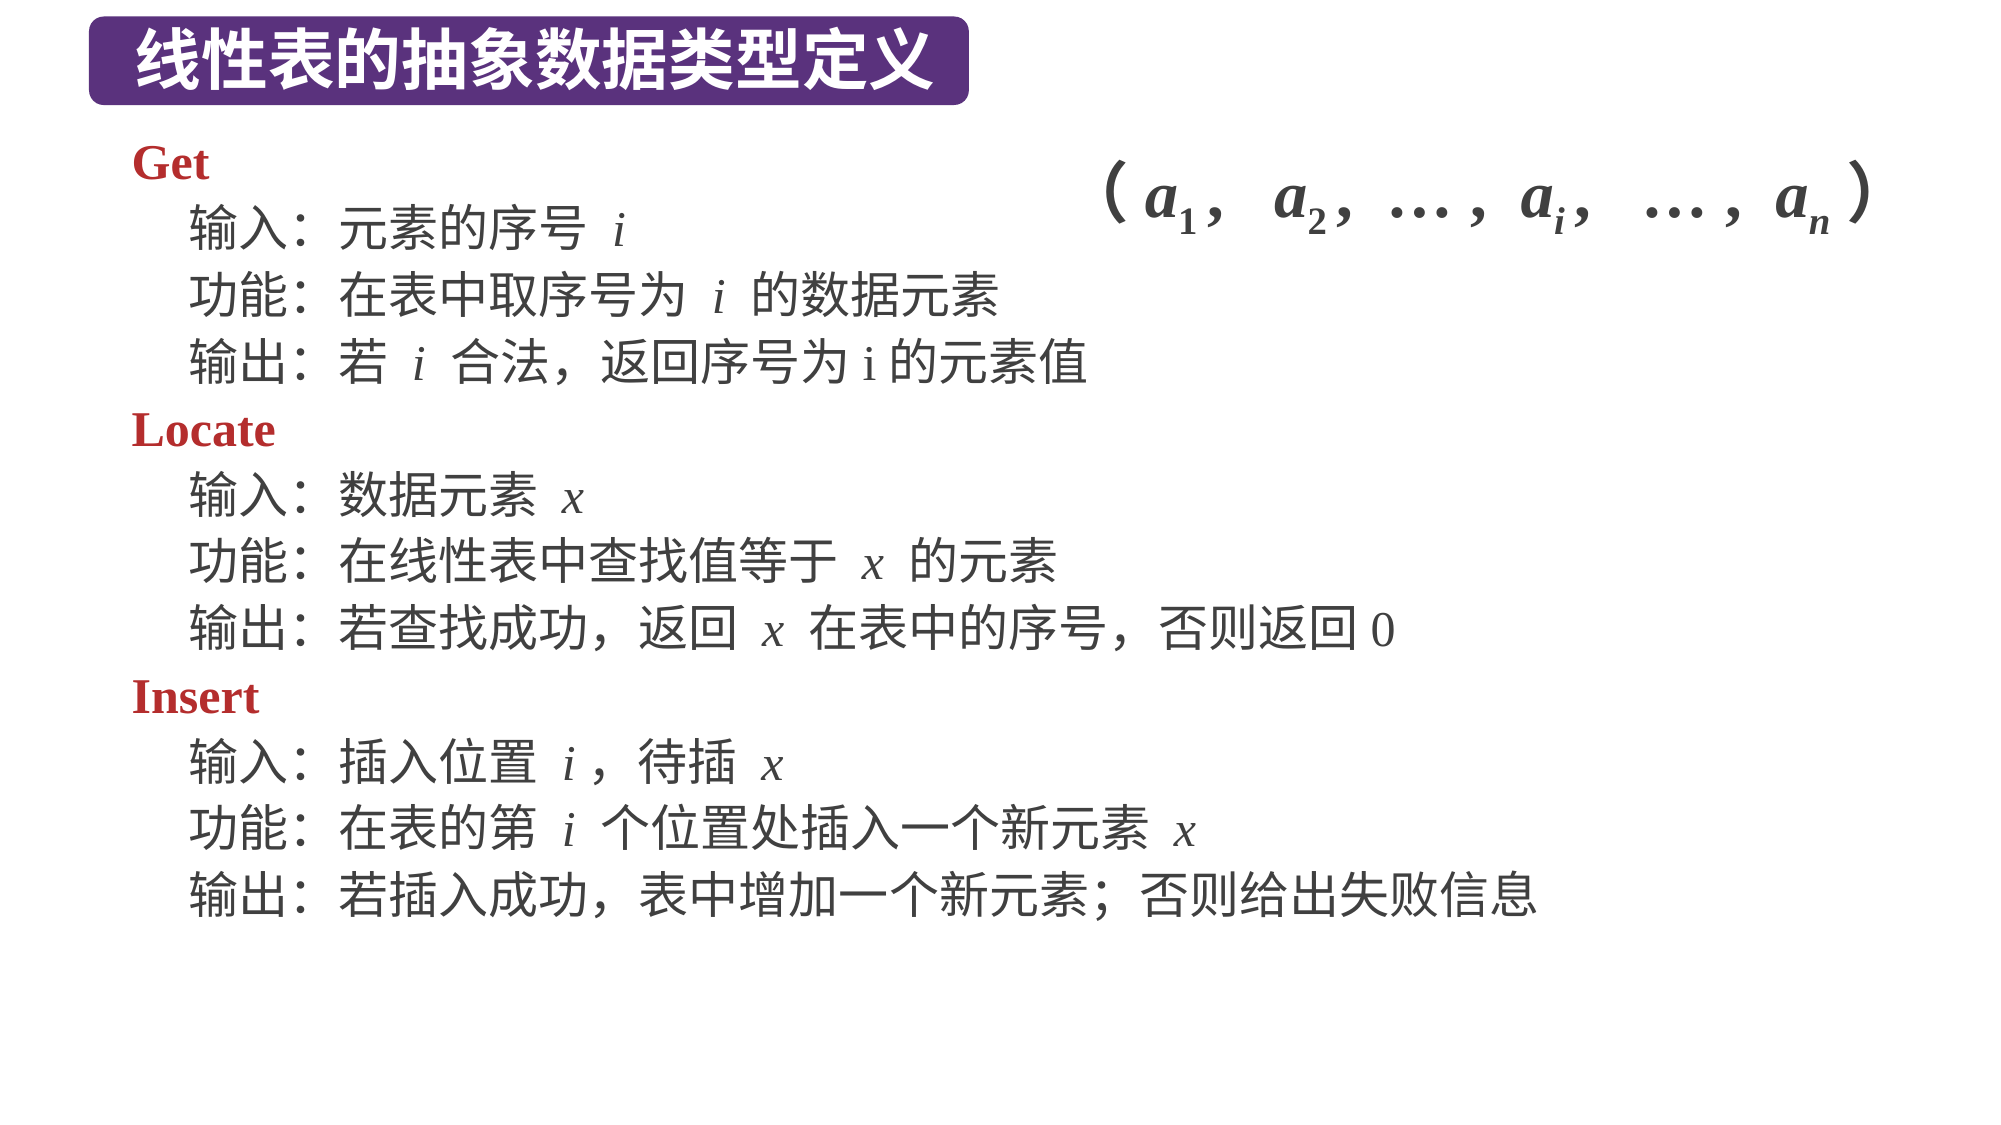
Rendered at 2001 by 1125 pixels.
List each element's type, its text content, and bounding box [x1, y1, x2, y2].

text_box Get 输入：元素的序号 i 功能：在表中取序号为 i 的数据元素 输出：若 i 合法，返回序号为i的元素值 Locate 输入：数据元素 x 功能：在线性表中查找值等于 x 的元素 输出：若查找成功，返回 x 在表中的序号，否则返回0 Insert 输入：插入位置 i，待插 x 功能：在表的第 i 个位置处插入一个新元素 x 输出：若插入成功，表中增加一个新元素；否则给出失败信息 [116, 115, 1800, 998]
text_box 线性表的抽象数据类型定义 [109, 10, 961, 105]
text_box [961, 17, 970, 105]
text_box （a1 , a2 , … , ai , … , an） [1047, 143, 2000, 250]
text_box [87, 15, 960, 107]
